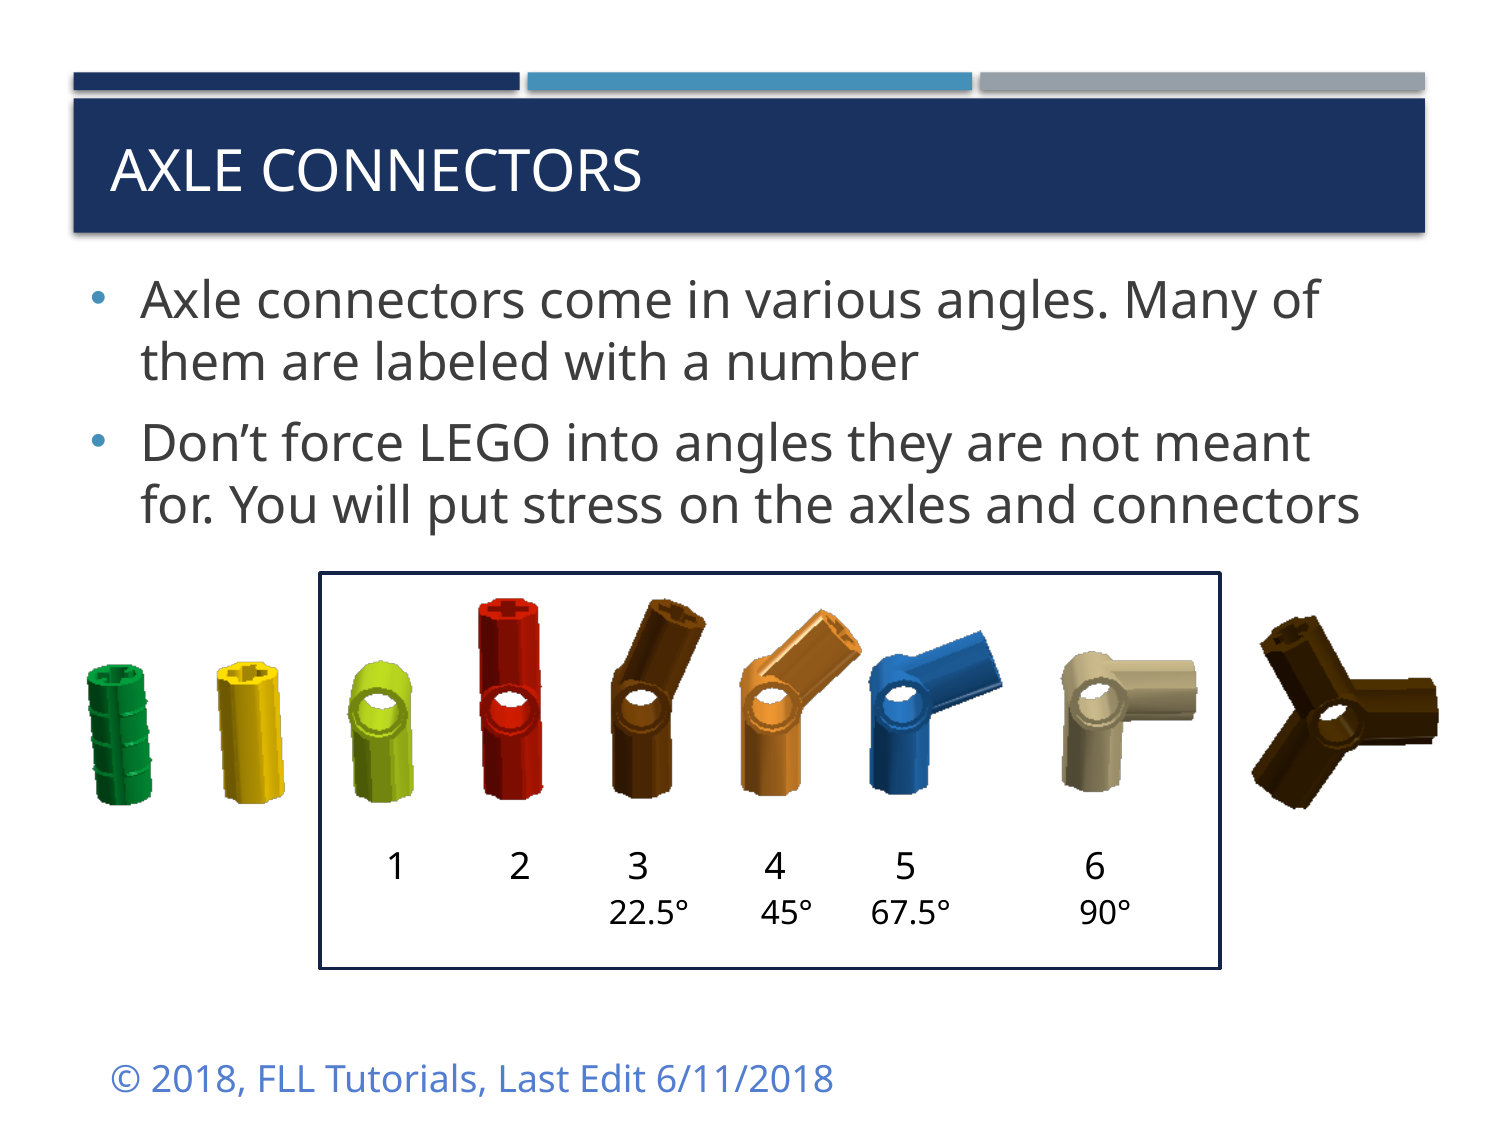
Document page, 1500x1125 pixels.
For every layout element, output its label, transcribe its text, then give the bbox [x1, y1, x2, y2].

title Axle CONNECTORS [95, 112, 1406, 211]
footer © 2018, FLL Tutorials, Last Edit 6/11/2018 [95, 1047, 895, 1108]
text_box [318, 822, 1222, 970]
picture [58, 567, 1485, 813]
list Axle connectors come in various angles. Many of them are labeled with a number Don’t force LEGO into angles they are not meant for. You will put stress on the axles and connectors [75, 259, 1410, 563]
